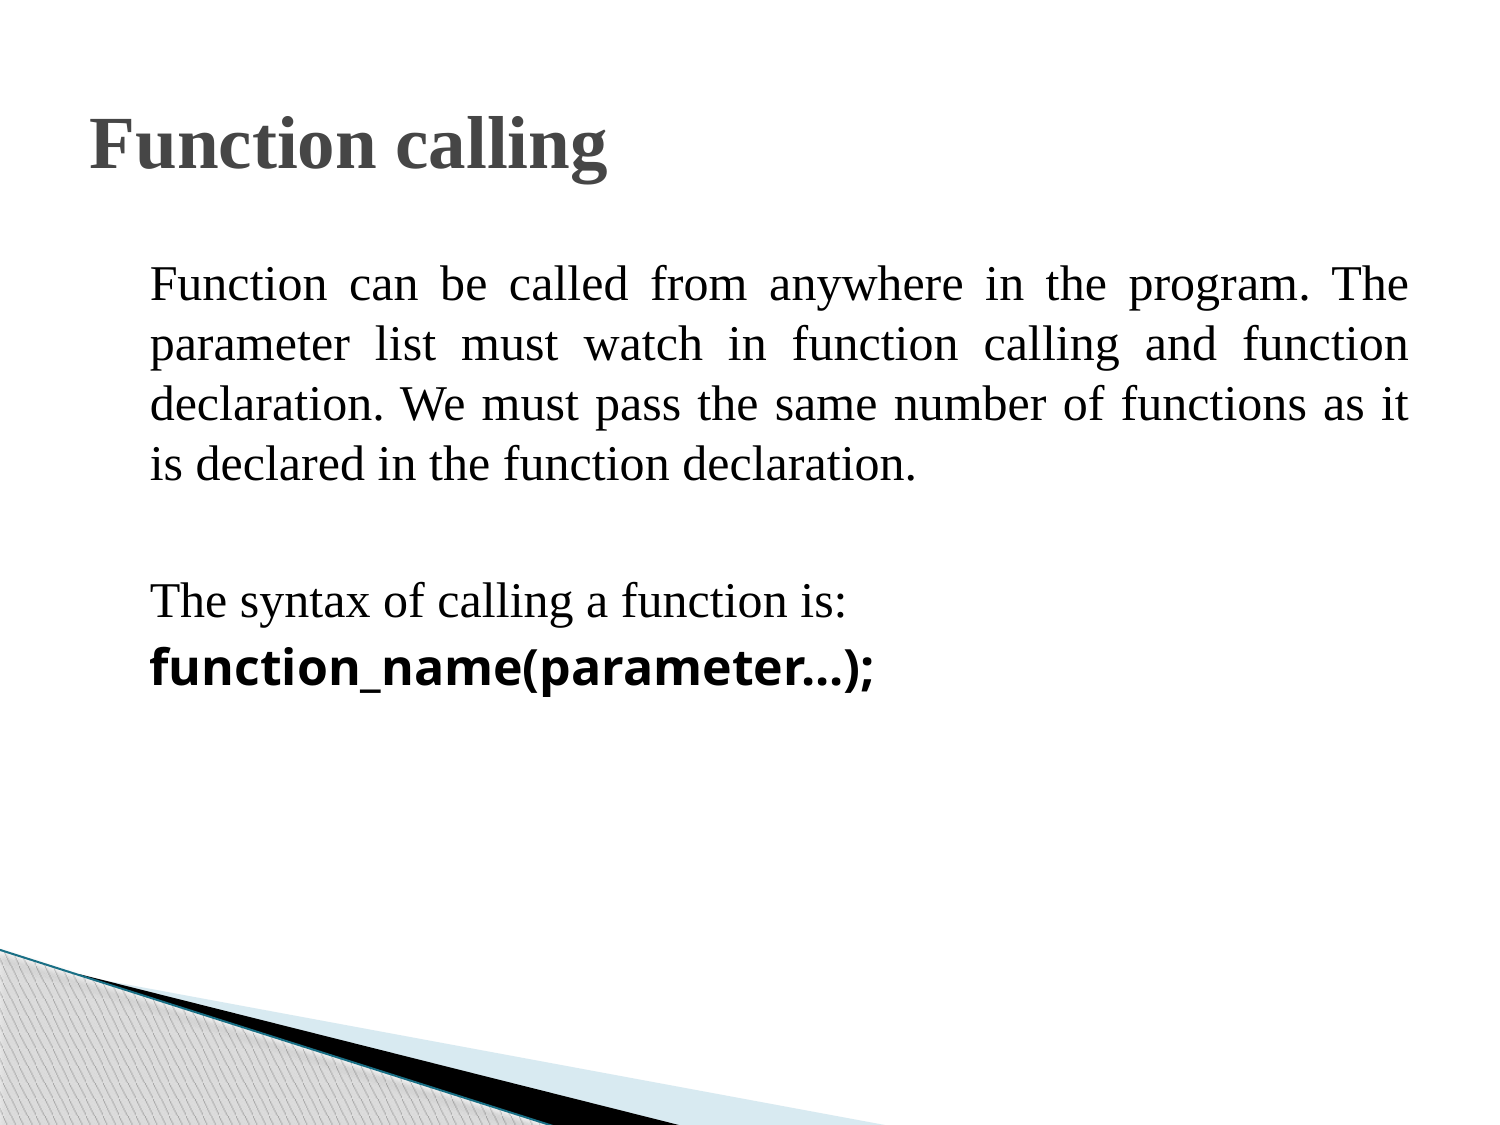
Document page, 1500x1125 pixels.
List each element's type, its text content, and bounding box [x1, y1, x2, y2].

list Function can be called from anywhere in the program. The parameter list must watch in function calling and function declaration. We must pass the same number of functions as it is declared in the function declaration. The syntax of calling a function is: function_name(parameter...); [75, 243, 1425, 986]
title Function calling [75, 45, 1425, 233]
